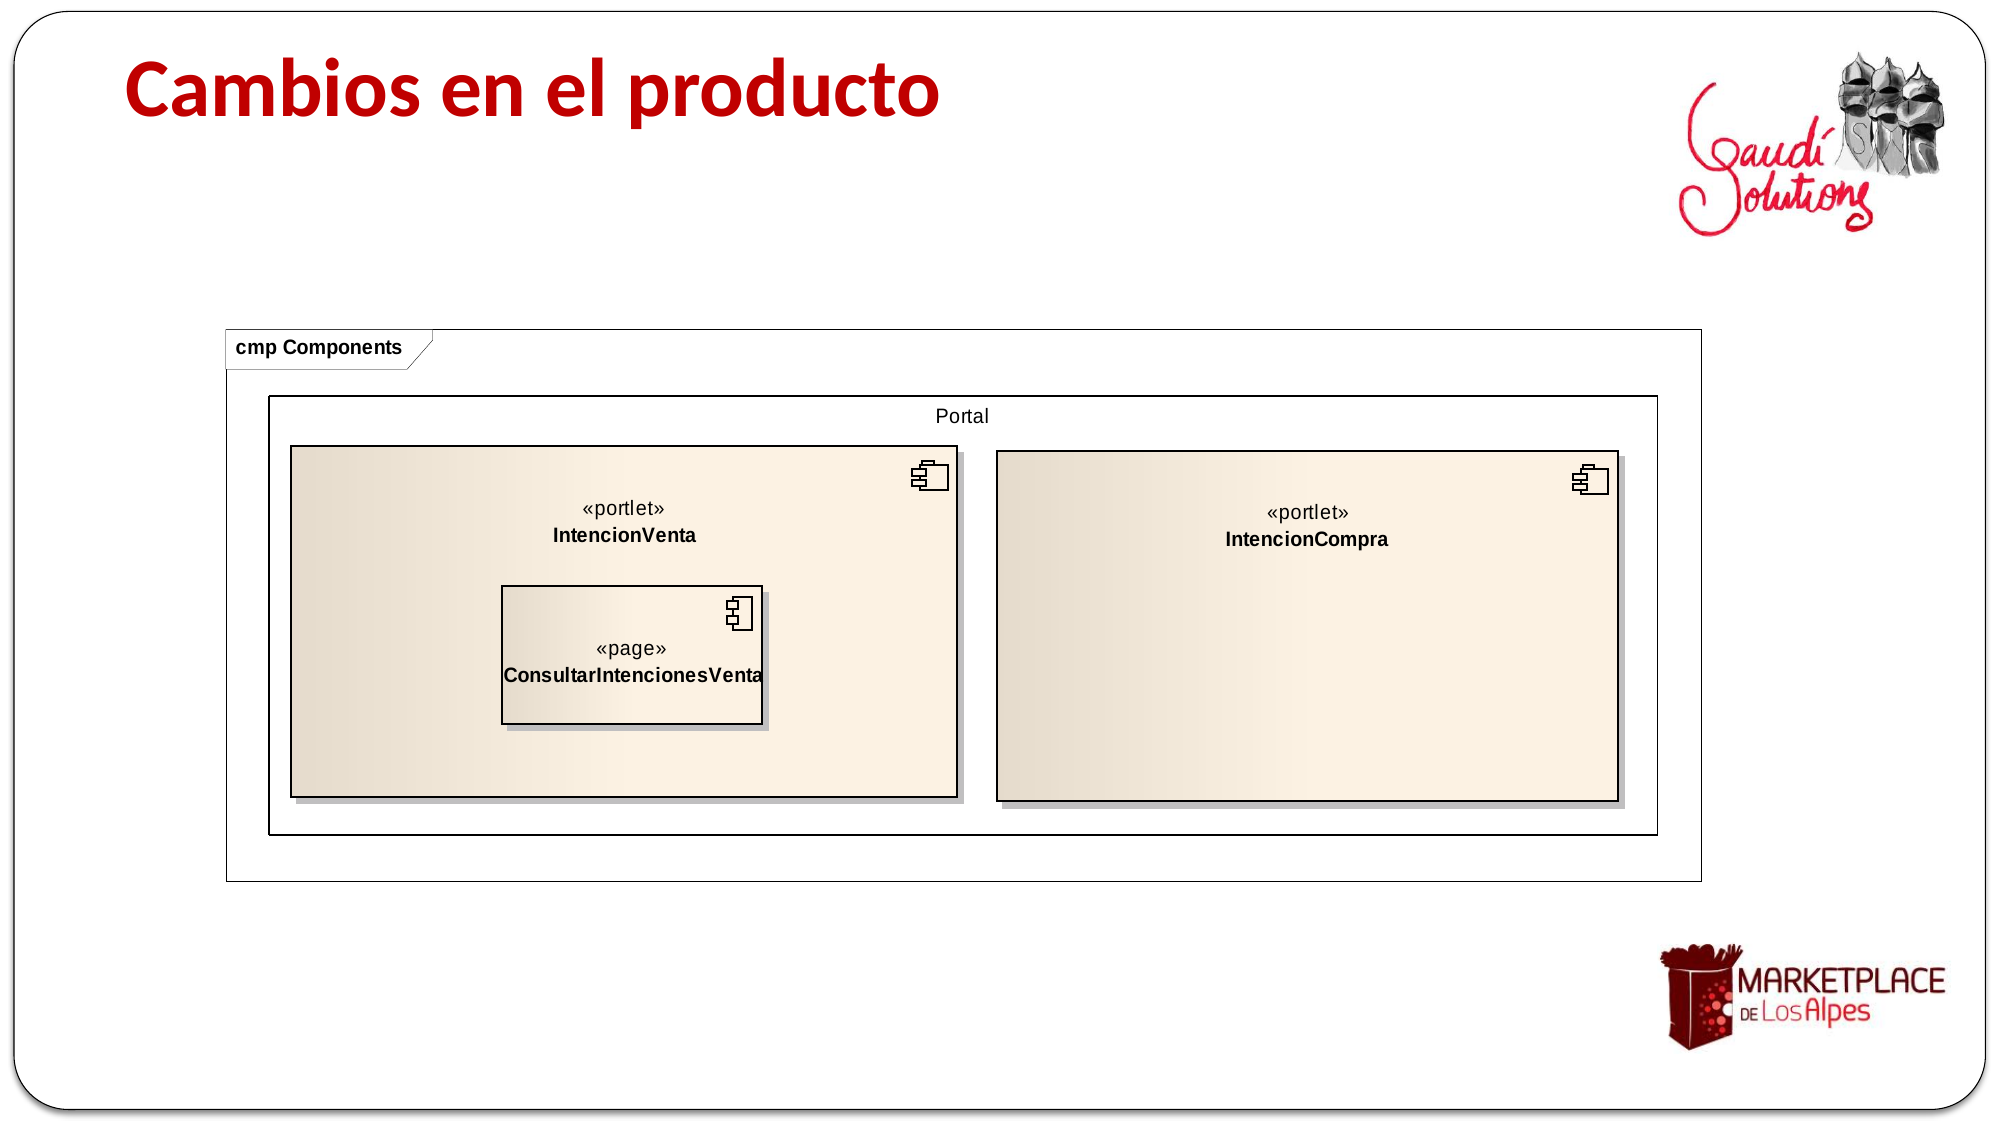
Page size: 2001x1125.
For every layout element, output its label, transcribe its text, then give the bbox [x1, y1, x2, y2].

picture [219, 323, 1708, 888]
picture [1647, 43, 1963, 253]
picture [1657, 941, 1952, 1054]
title Cambios en el producto [110, 0, 1755, 148]
